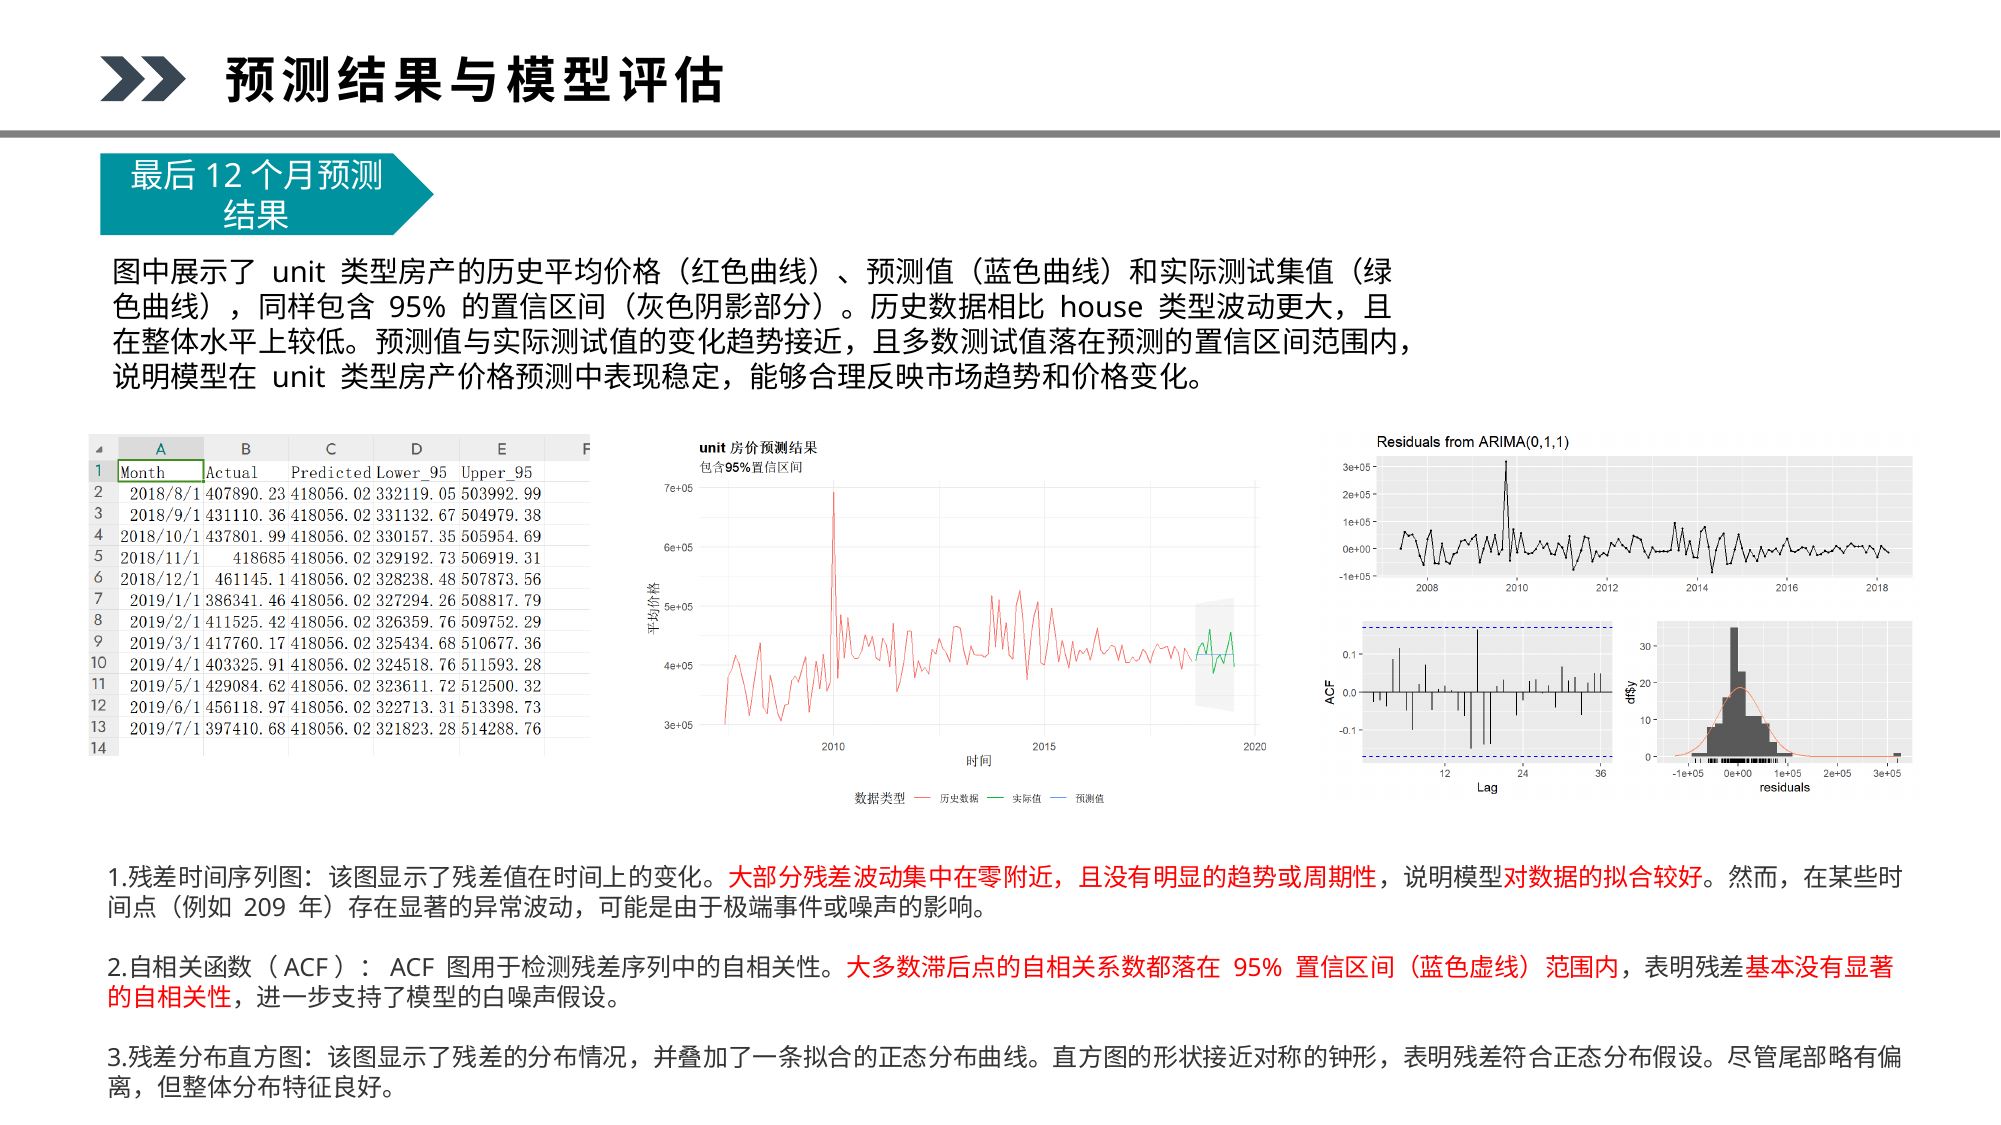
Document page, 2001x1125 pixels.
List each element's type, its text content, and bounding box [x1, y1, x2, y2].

picture [1318, 429, 1919, 800]
text_box 图中展示了 unit 类型房产的历史平均价格（红色曲线）、预测值（蓝色曲线）和实际测试集值（绿色曲线），同样包含 95% 的置信区间（灰色阴影部分）。历史数据相比 house 类型波动更大，且在整体水平上较低。预测值与实际测试值的变化趋势接近，且多数测试值落在预测的置信区间范围内，说明模型在 unit 类型房产价格预测中表现稳定，能够合理反映市场趋势和价格变化。 [97, 246, 1418, 401]
text_box 预测结果与模型评估 [203, 37, 747, 119]
picture [88, 434, 590, 756]
text_box [0, 129, 2000, 139]
text_box 残差时间序列图：该图显示了残差值在时间上的变化。大部分残差波动集中在零附近，且没有明显的趋势或周期性，说明模型对数据的拟合较好。然而，在某些时间点（例如 209 年）存在显著的异常波动，可能是由于极端事件或噪声的影响。 自相关函数（ACF）：ACF 图用于检测残差序列中的自相关性。大多数滞后点的自相关系数都落在 95% 置信区间（蓝色虚线）范围内，表明残差基本没有显著的自相关性，进一步支持了模型的白噪声假设。 残差分布直方图：该图显示了残差的分布情况，并叠加了一条拟合的正态分布曲线。直方图的形状接近对称的钟形，表明残差符合正态分布假设。尽管尾部略有偏离，但整体分布特征良好。 [68, 854, 1919, 1109]
picture [642, 435, 1266, 821]
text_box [100, 56, 186, 102]
text_box 最后12个月预测结果 [99, 152, 436, 237]
